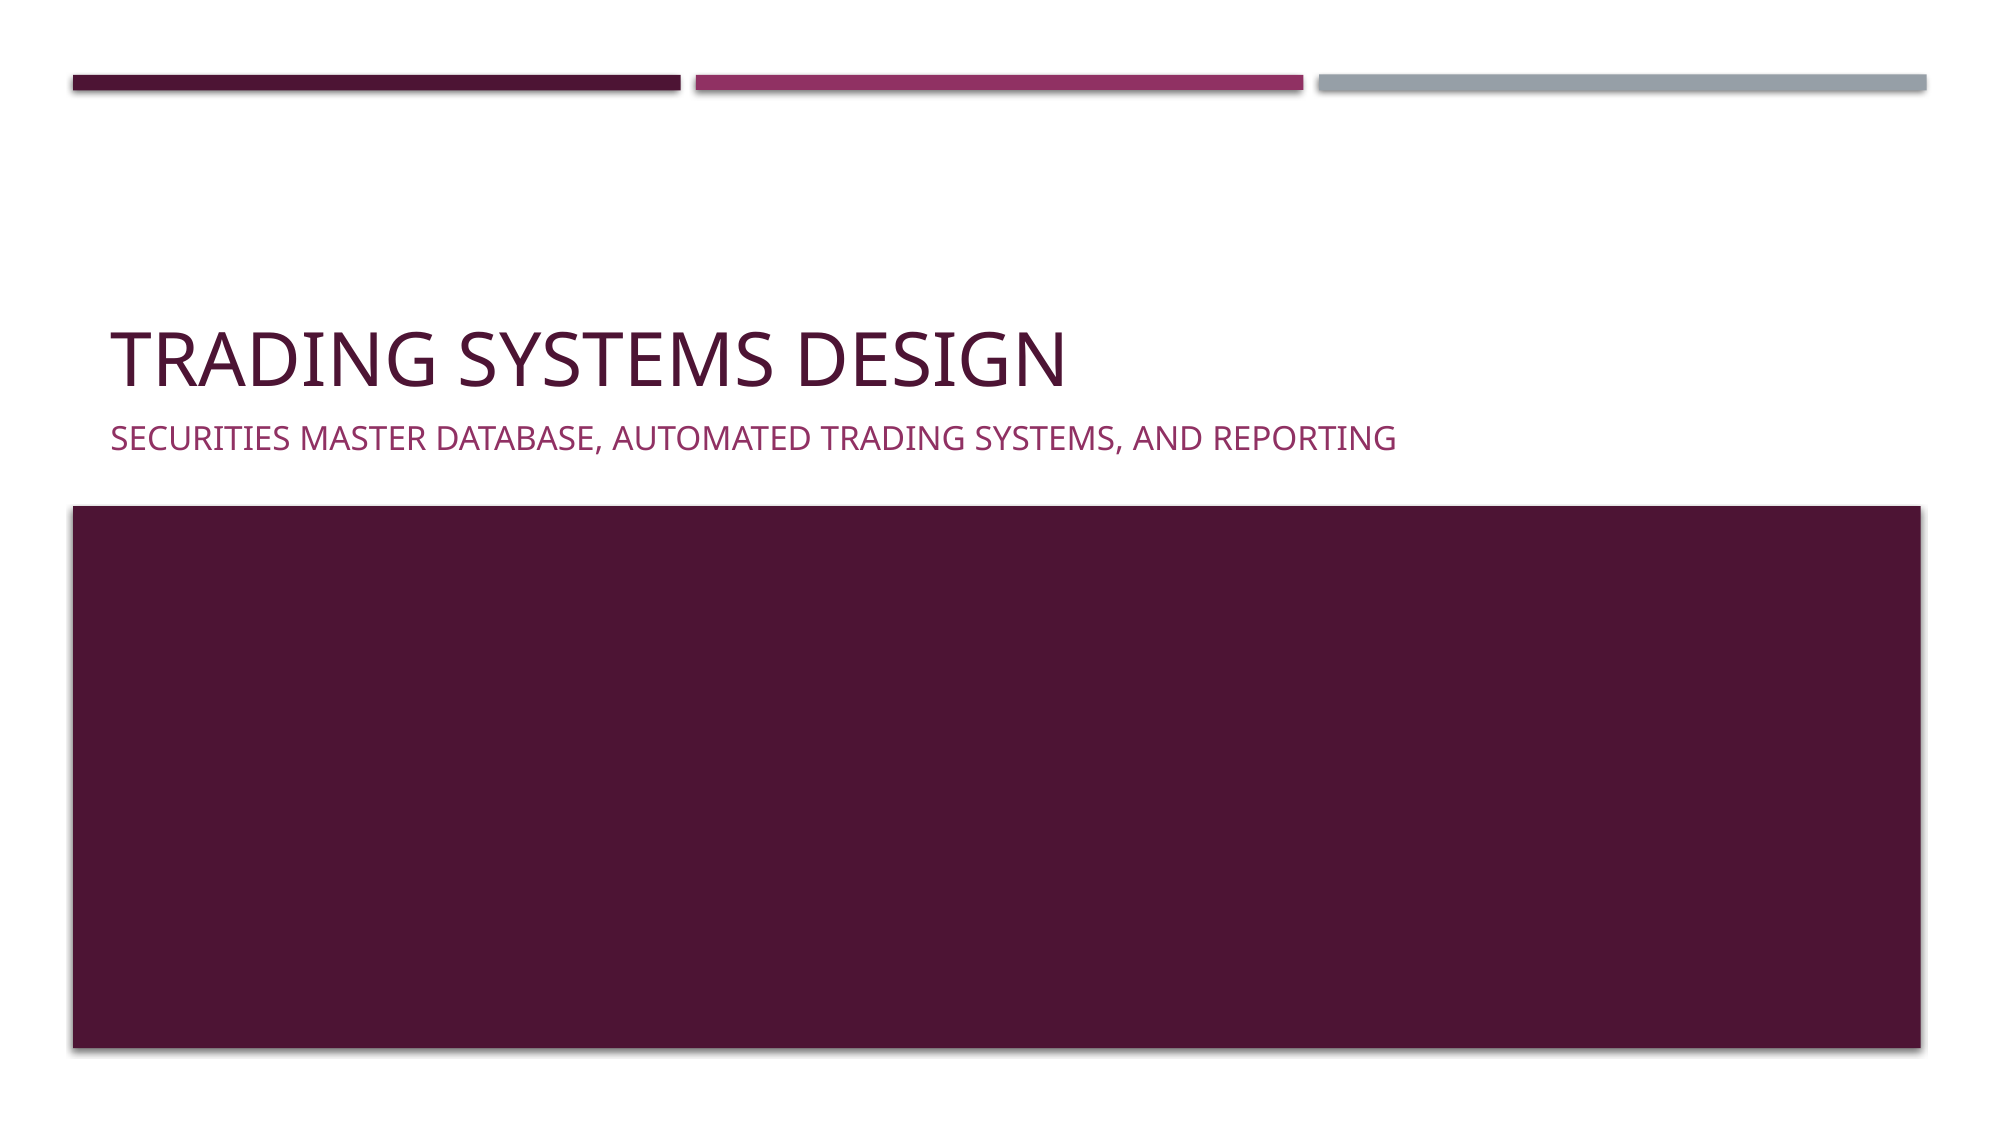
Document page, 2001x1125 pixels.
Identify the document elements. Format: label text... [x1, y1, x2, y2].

title Trading systems design [95, 167, 1899, 409]
subtitle Securities master database, automated trading systems, and reporting [95, 409, 1899, 507]
